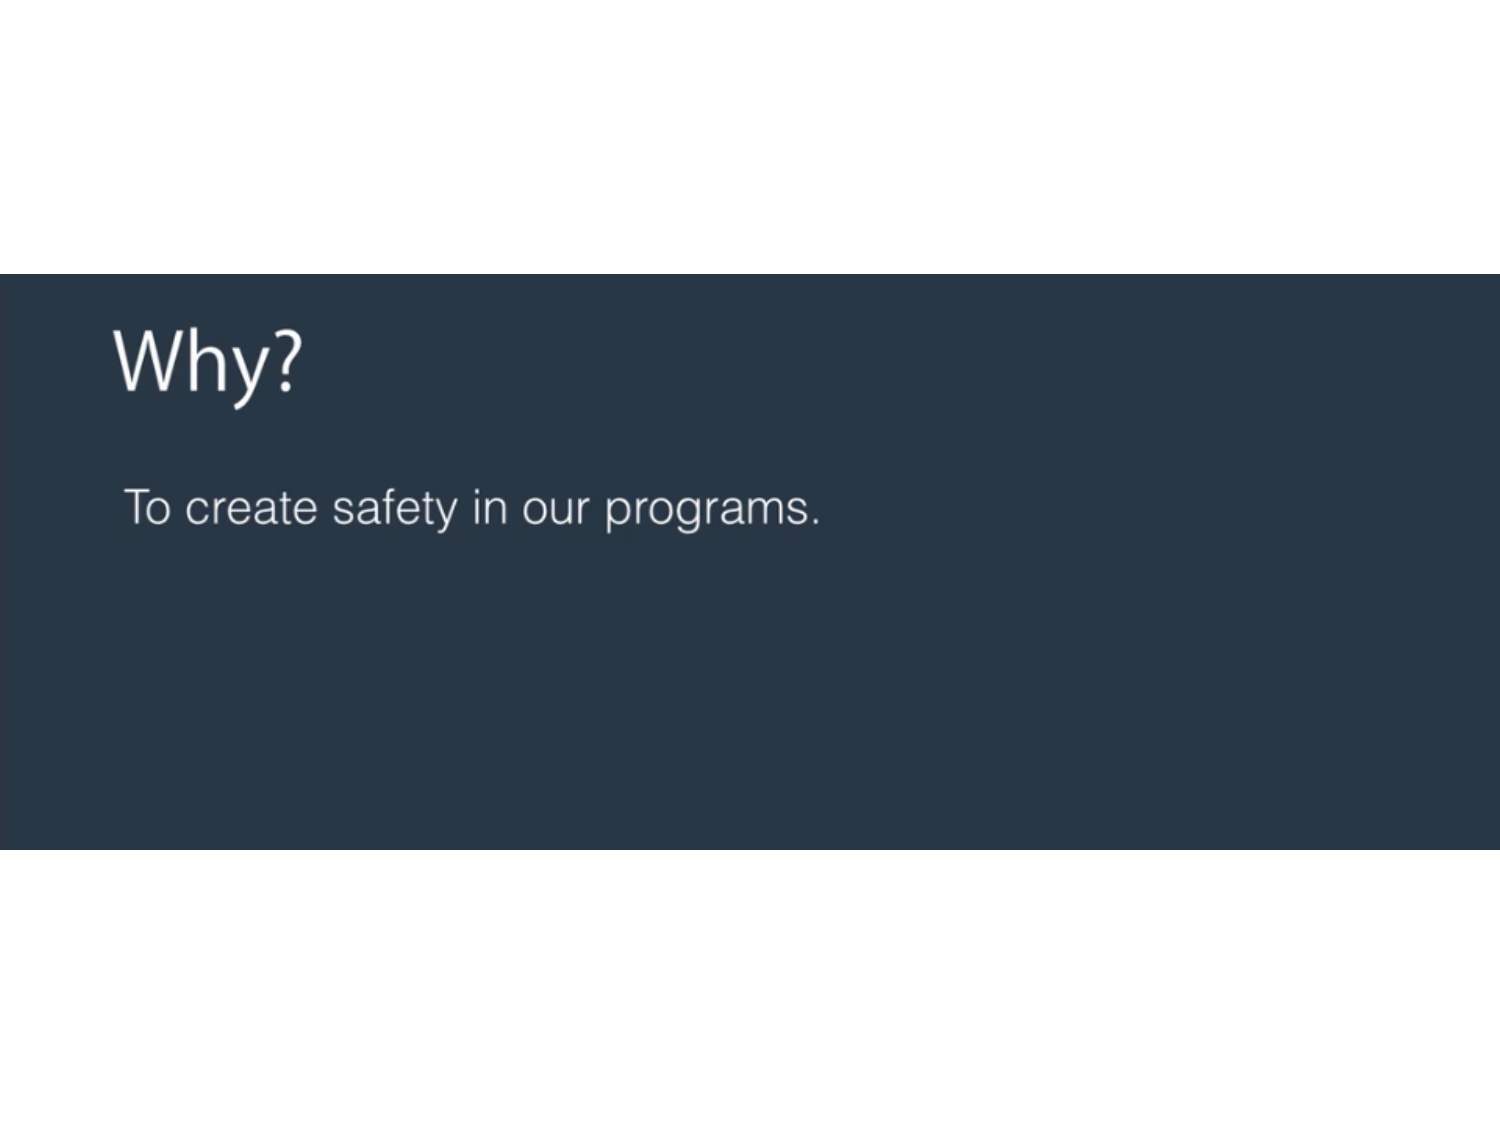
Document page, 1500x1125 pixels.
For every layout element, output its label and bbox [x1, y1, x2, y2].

picture [0, 274, 1500, 851]
